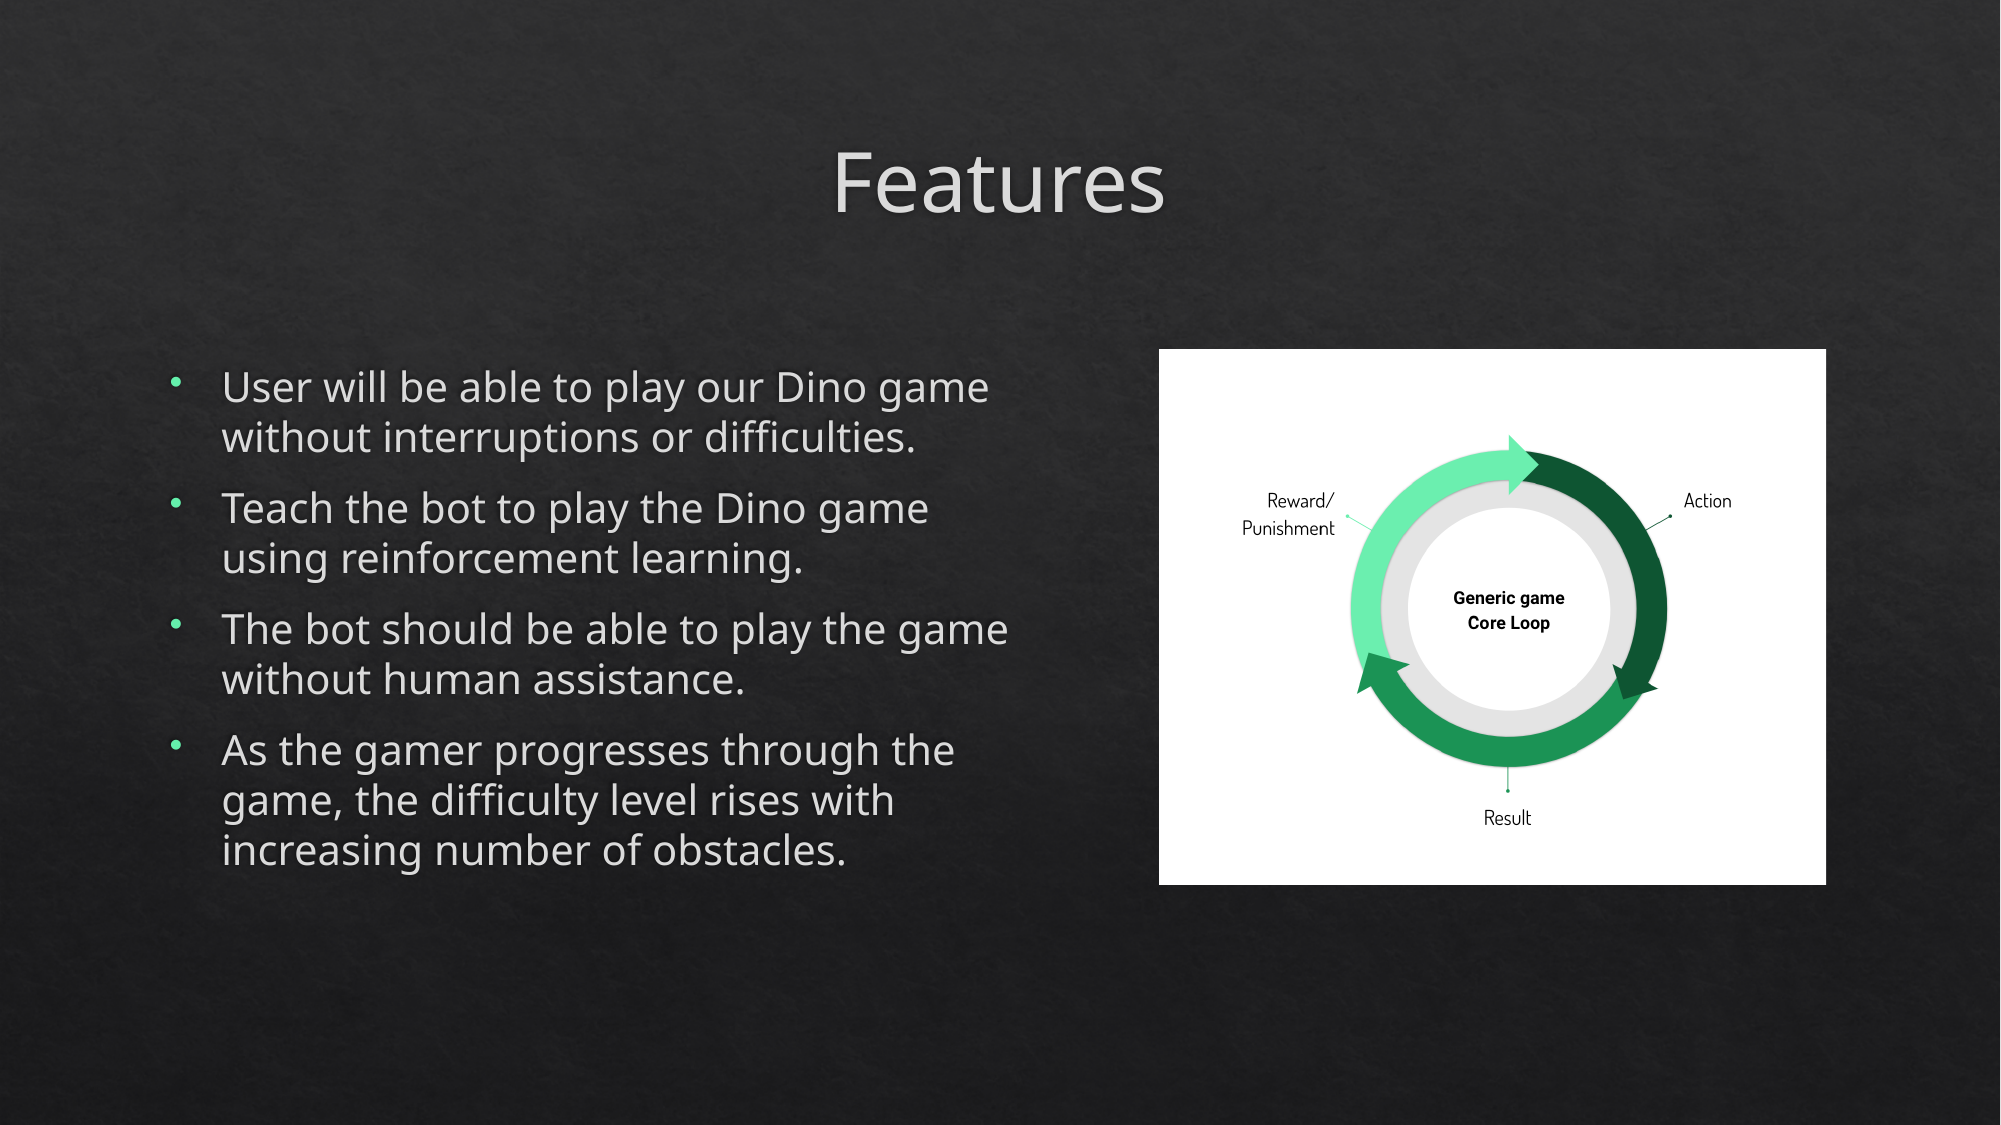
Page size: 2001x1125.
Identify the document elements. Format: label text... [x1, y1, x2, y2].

picture [1158, 349, 1827, 885]
title Features [149, 99, 1849, 260]
list User will be able to play our Dino game without interruptions or difficulties. Teach the bot to play the Dino game using reinforcement learning. The bot should be able to play the game without human assistance. As the gamer progresses through the game, the difficulty level rises with increasing number of obstacles. [149, 284, 1060, 950]
